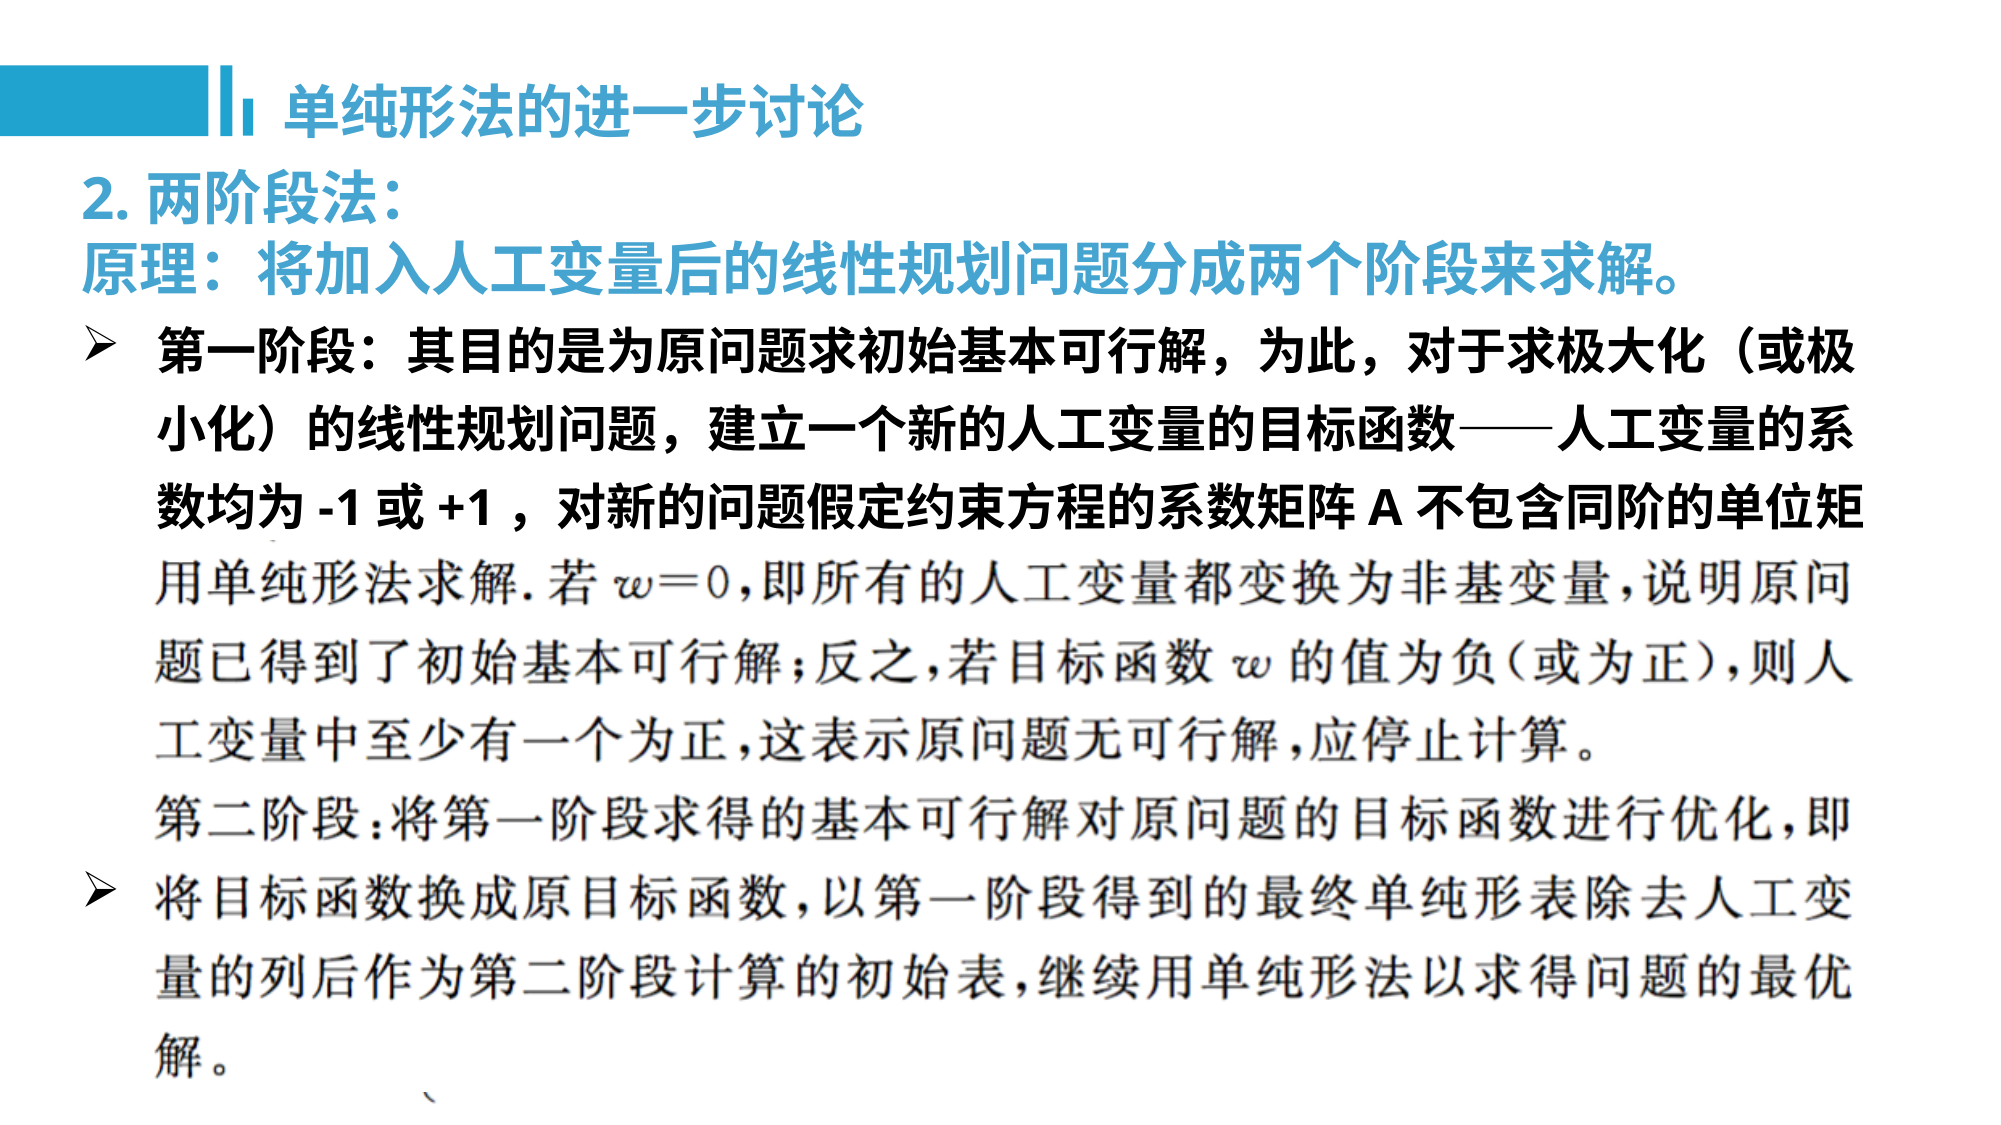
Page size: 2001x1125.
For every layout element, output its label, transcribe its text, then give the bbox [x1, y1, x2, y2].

text_box [0, 64, 209, 137]
text_box 2.两阶段法： 原理：将加入人工变量后的线性规划问题分成两个阶段来求解。 第一阶段：其目的是为原问题求初始基本可行解，为此，对于求极大化（或极小化）的线性规划问题，建立一个新的人工变量的目标函数——人工变量的系数均为-1或+1，对新的问题假定约束方程的系数矩阵A不包含同阶的单位矩阵 . [67, 154, 1909, 933]
text_box [242, 98, 254, 137]
picture [139, 540, 1879, 1112]
text_box [219, 64, 233, 137]
text_box 单纯形法的进一步讨论 [267, 33, 880, 153]
